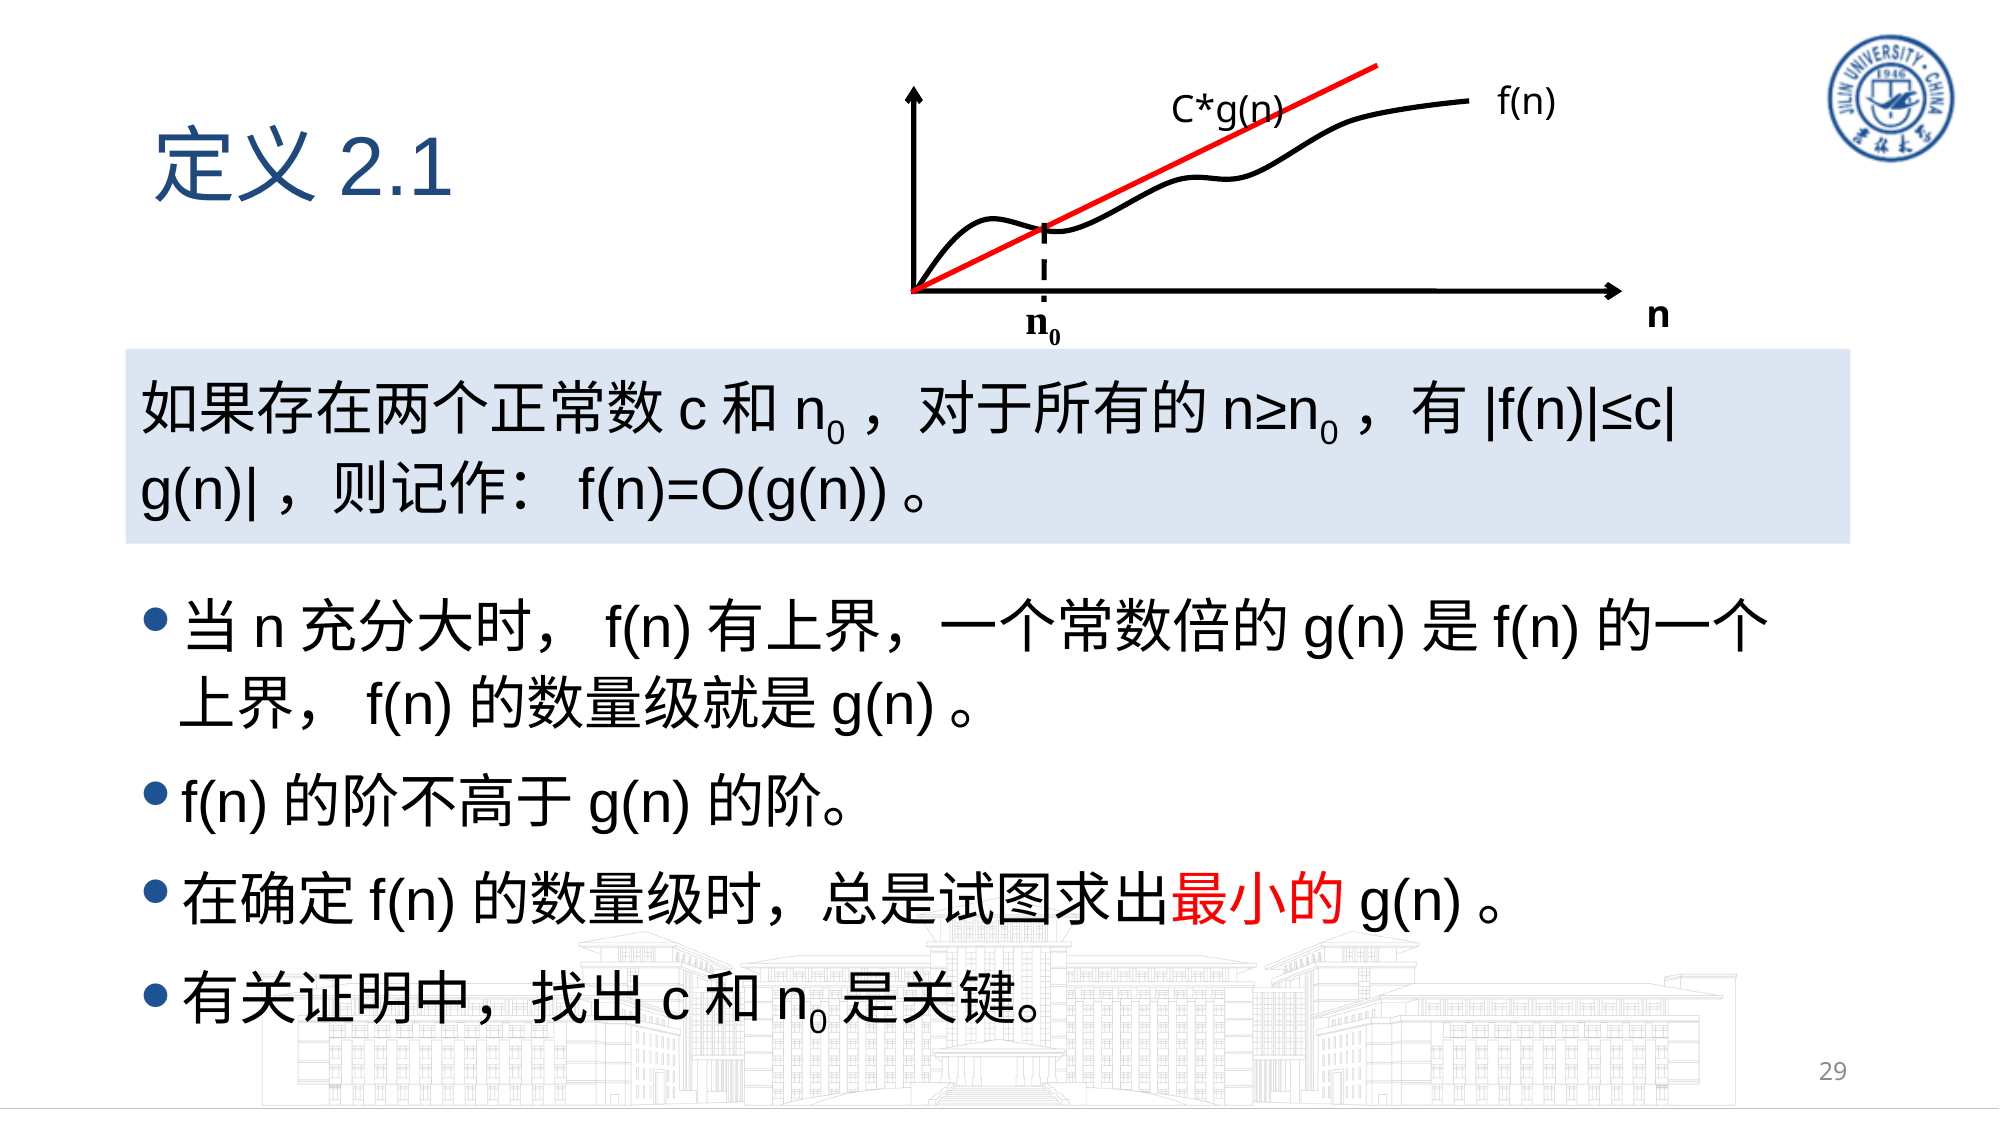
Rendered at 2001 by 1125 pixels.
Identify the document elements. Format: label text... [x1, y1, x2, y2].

picture [1824, 15, 1965, 173]
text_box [913, 66, 1697, 359]
text_box 当n充分大时，f(n)有上界，一个常数倍的g(n)是f(n)的一个上界，f(n)的数量级就是g(n)。 f(n)的阶不高于g(n)的阶。 在确定f(n)的数量级时，总是试图求出最小的g(n)。 有关证明中，找出c和n0是关键。 [125, 575, 1815, 1072]
slide_number 29 [1412, 1042, 1863, 1103]
text_box 如果存在两个正常数c和n0，对于所有的n≥n0，有|f(n)|≤c|g(n)|，则记作：f(n)=O(g(n))。 [125, 348, 1851, 545]
title 定义2.1 [137, 59, 1863, 278]
table_header n [0, 897, 1999, 1109]
